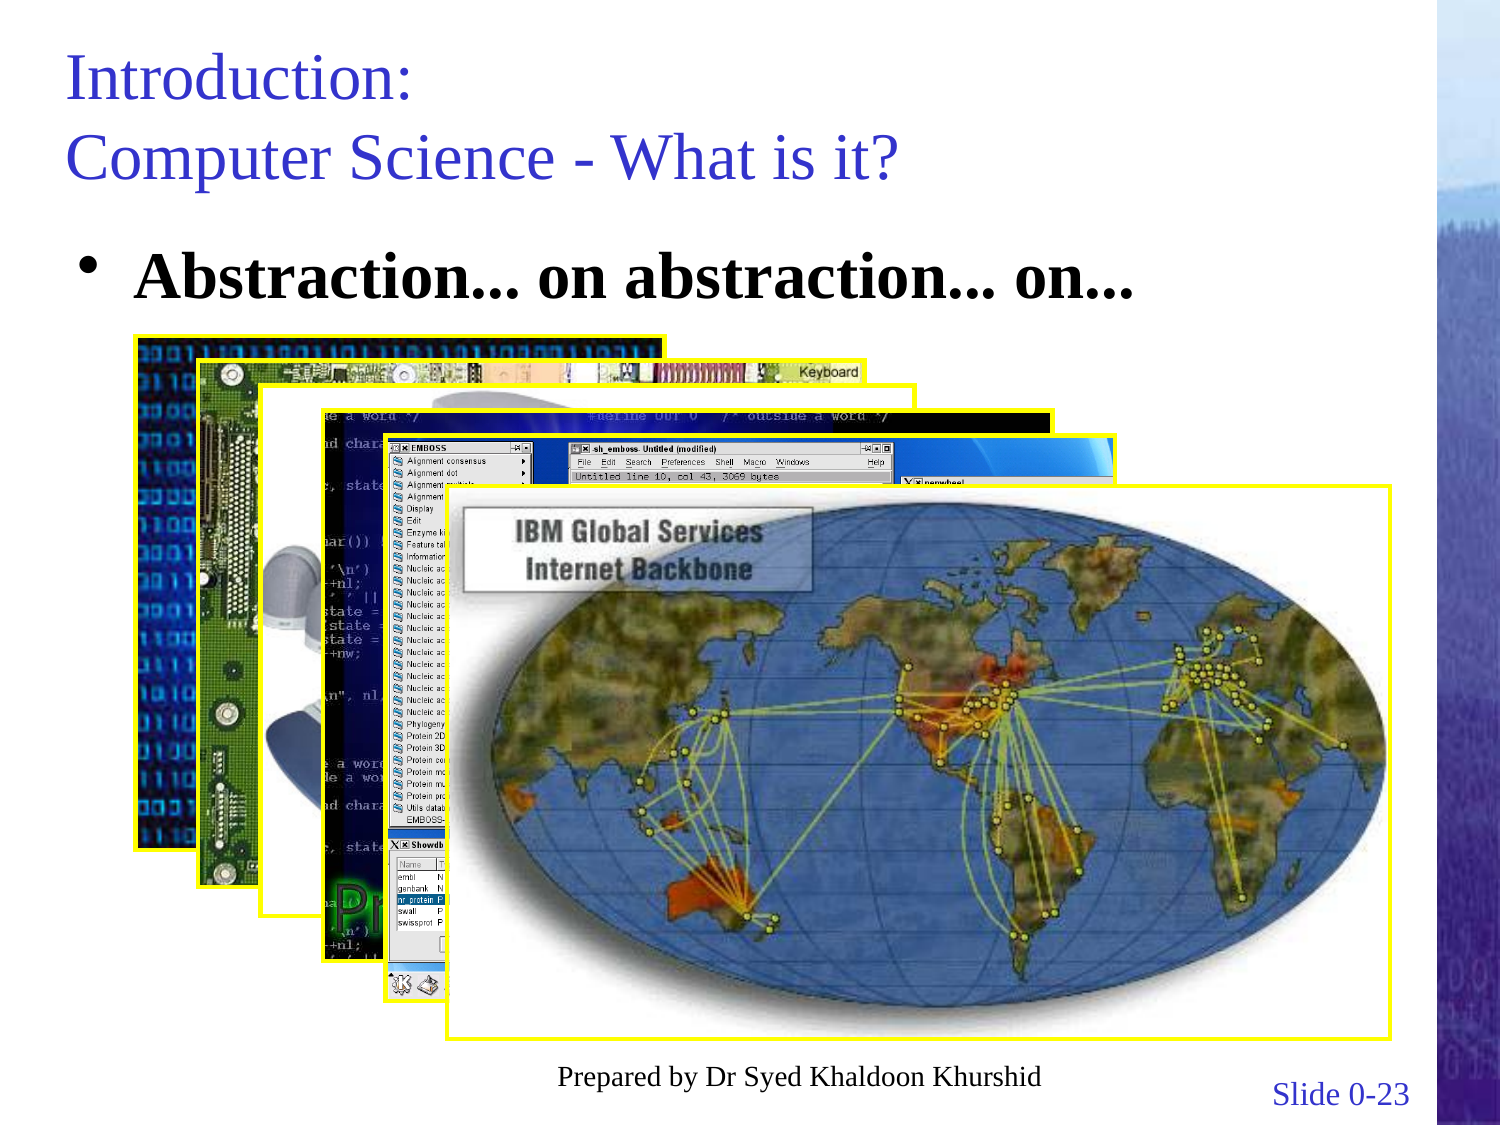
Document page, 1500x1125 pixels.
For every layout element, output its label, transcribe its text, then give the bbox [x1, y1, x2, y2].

picture [137, 338, 1388, 1038]
text_box Abstraction... on abstraction... on... [62, 224, 1425, 325]
picture [1437, 0, 1500, 1125]
title Introduction: Computer Science - What is it? [49, 24, 1463, 213]
footer Prepared by Dr Syed Khaldoon Khurshid [512, 1049, 1088, 1125]
